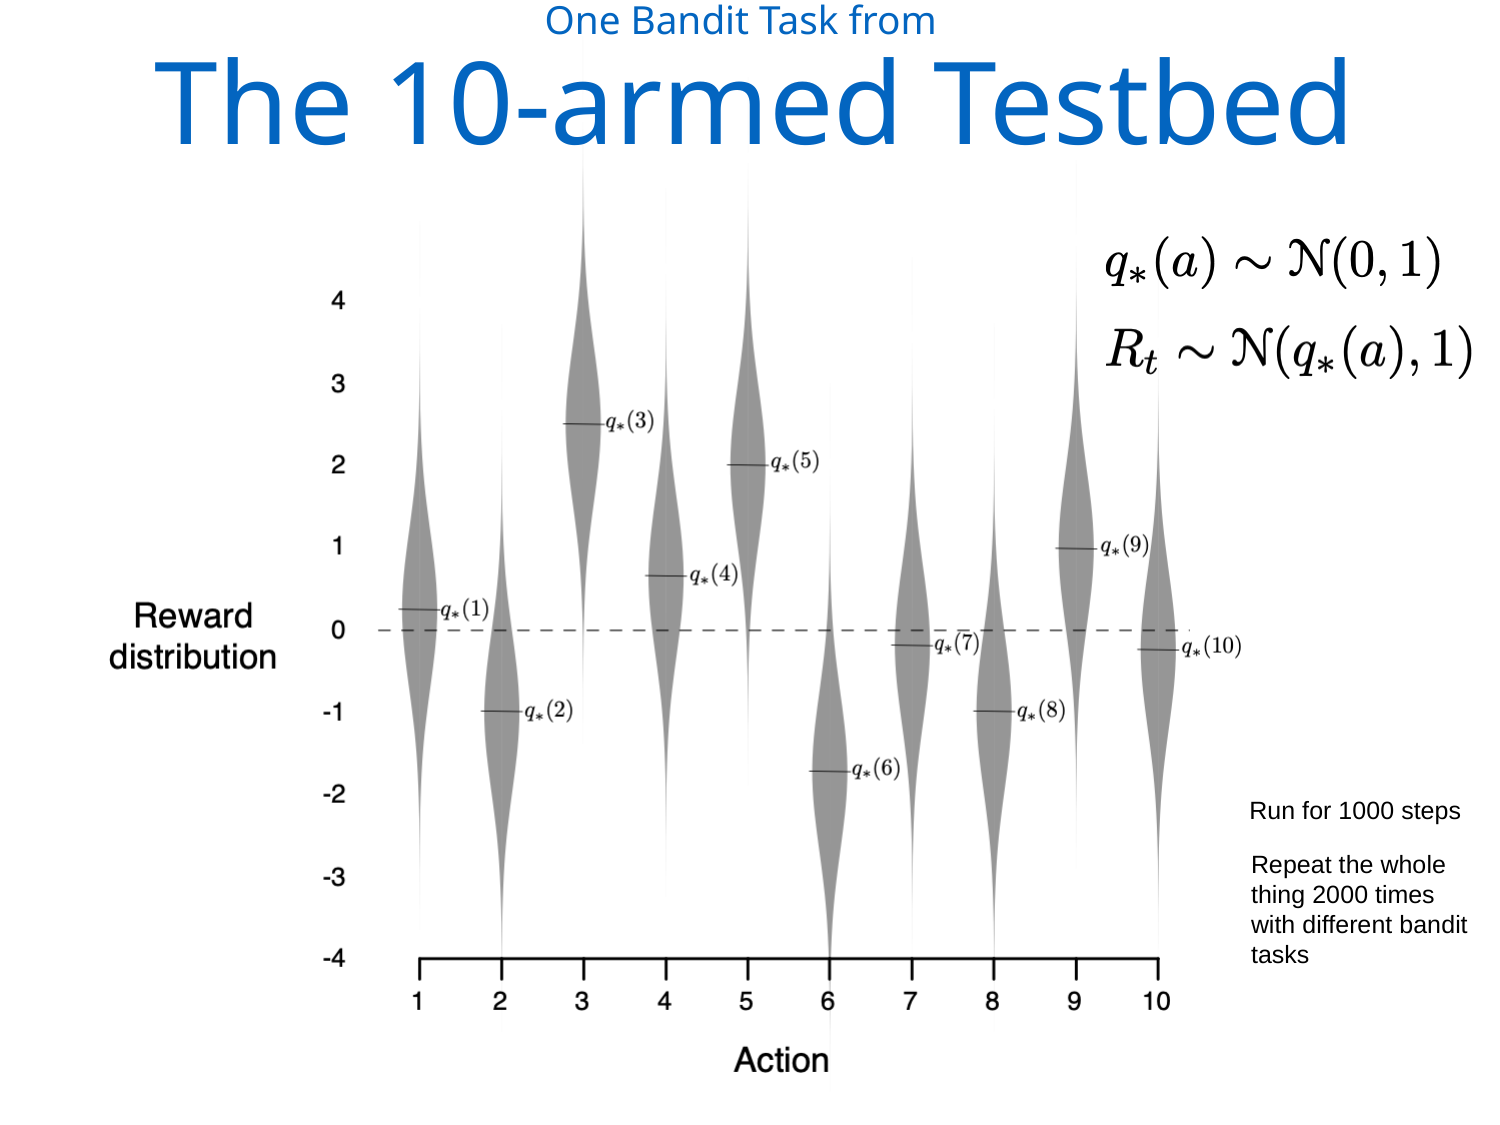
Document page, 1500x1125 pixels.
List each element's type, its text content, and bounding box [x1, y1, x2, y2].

text_box Repeat the whole thing 2000 times with different bandit tasks [1275, 840, 1484, 977]
picture [90, 29, 1494, 1125]
text_box Run for 1000 steps [1275, 786, 1471, 833]
title One Bandit Task from The 10-armed Testbed [7, 0, 1500, 182]
